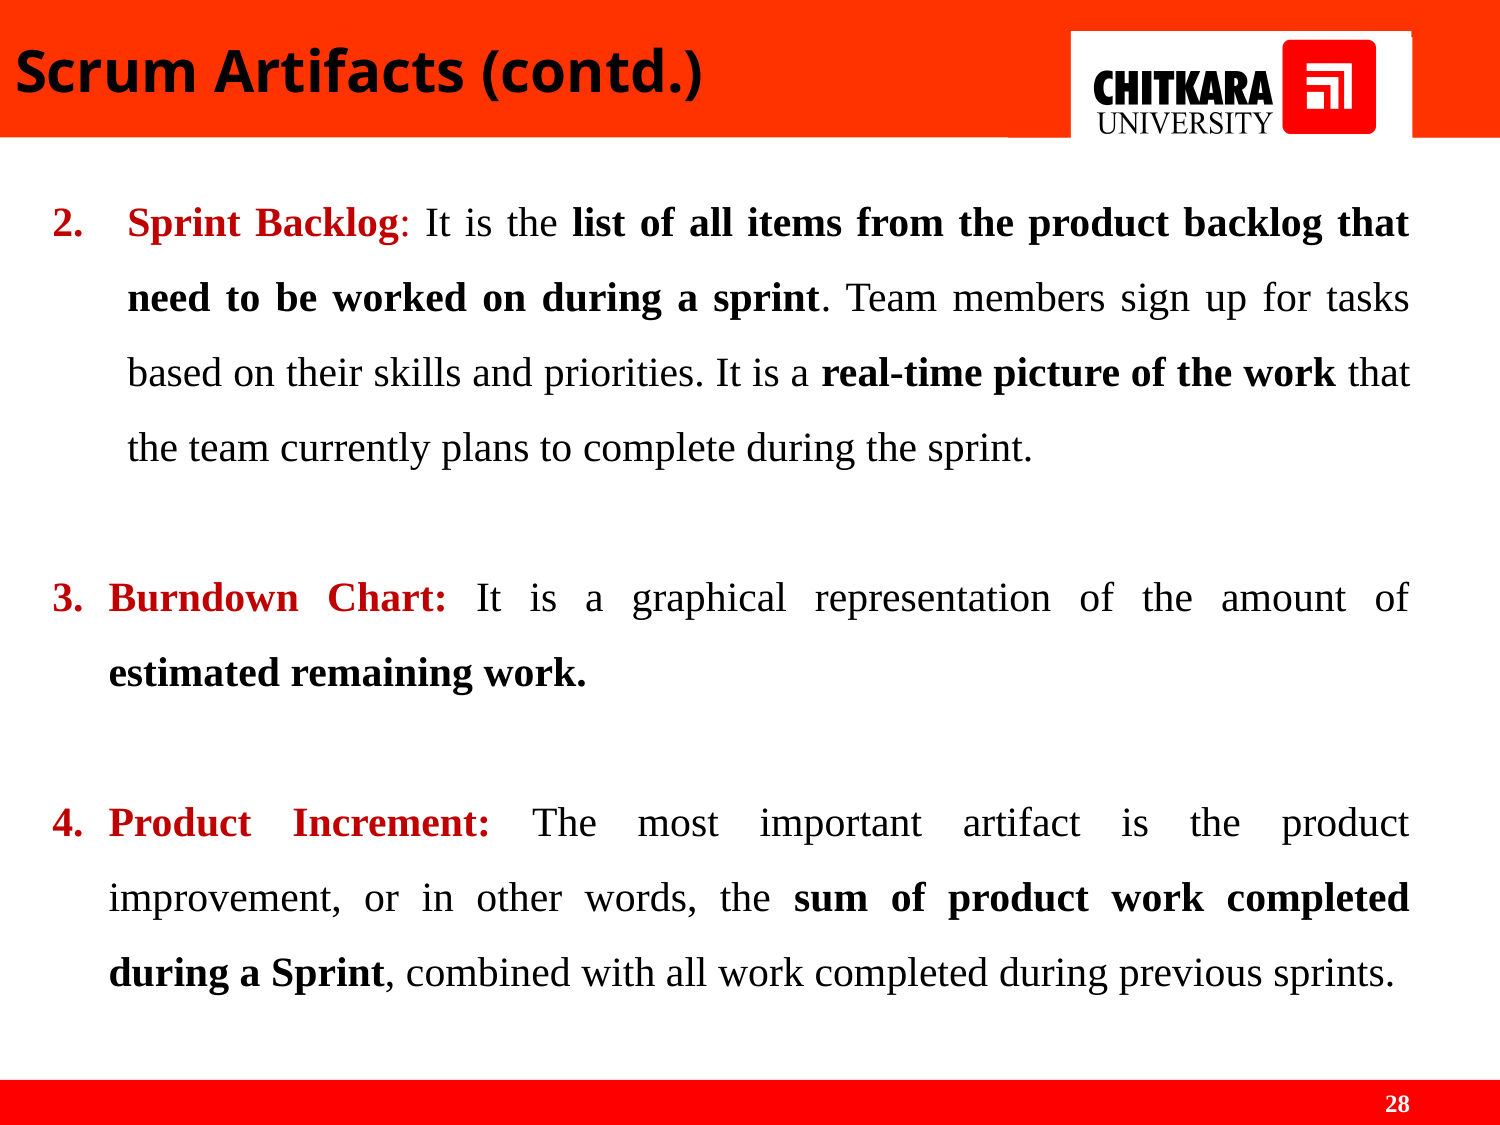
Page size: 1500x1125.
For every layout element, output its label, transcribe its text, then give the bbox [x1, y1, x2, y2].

title Scrum Artifacts (contd.) [0, 0, 1063, 138]
picture [1074, 37, 1391, 138]
text_box Sprint Backlog: It is the list of all items from the product backlog that need to be worked on during a sprint. Team members sign up for tasks based on their skills and priorities. It is a real-time picture of the work that the team currently plans to complete during the sprint. Burndown Chart: It is a graphical representation of the amount of estimated remaining work. Product Increment: The most important artifact is the product improvement, or in other words, the sum of product work completed during a Sprint, combined with all work completed during previous sprints. [37, 162, 1425, 1078]
slide_number 28 [1074, 1087, 1425, 1117]
